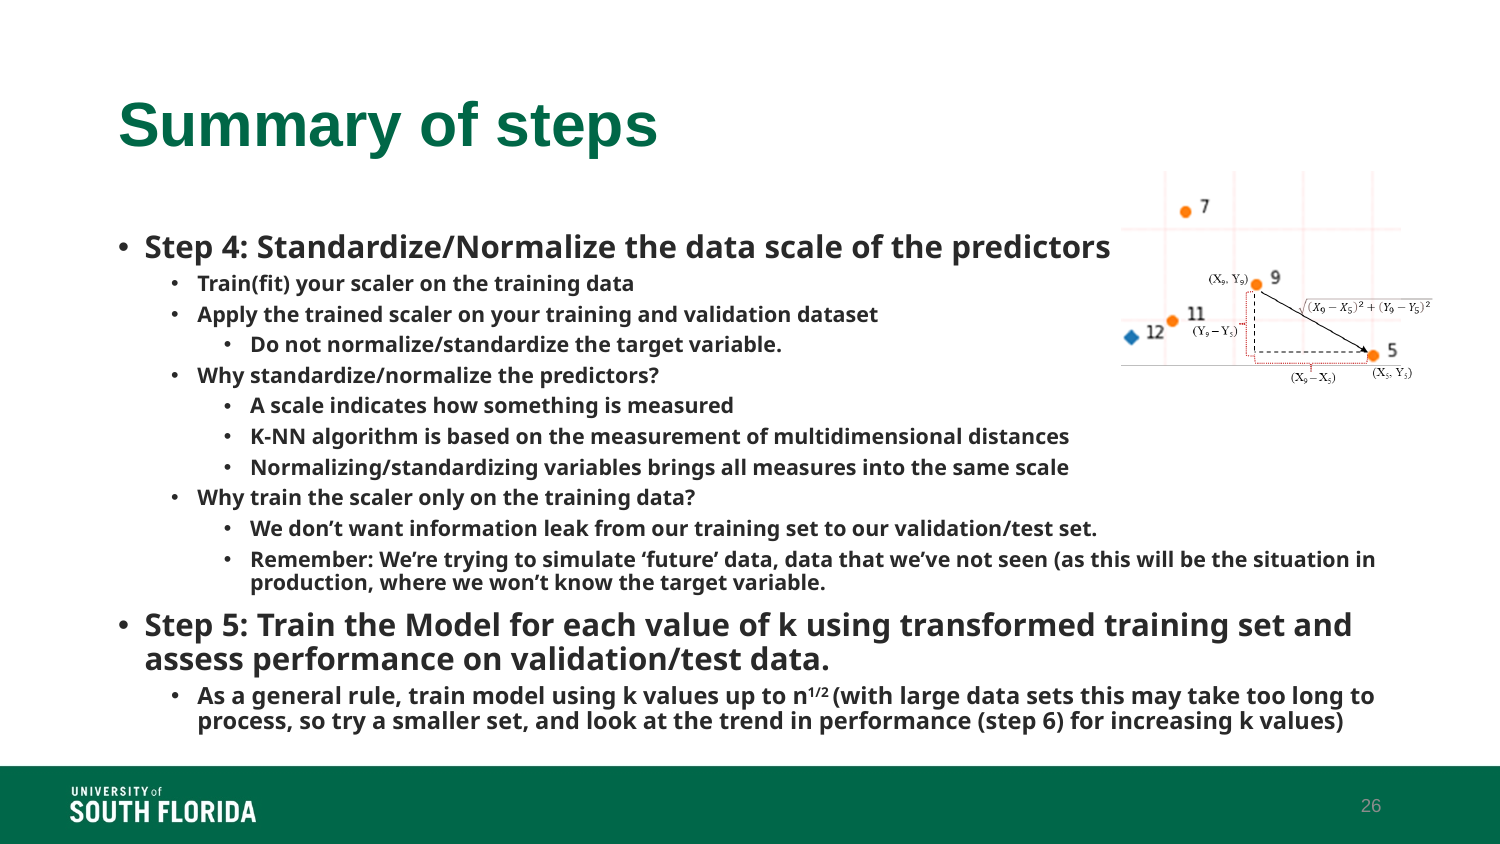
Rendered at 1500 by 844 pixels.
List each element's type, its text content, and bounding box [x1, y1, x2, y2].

slide_number 26 [1059, 782, 1397, 827]
list Step 4: Standardize/Normalize the data scale of the predictors Train(fit) your scaler on the training data Apply the trained scaler on your training and validation dataset Do not normalize/standardize the target variable. Why standardize/normalize the predictors? A scale indicates how something is measured K-NN algorithm is based on the measurement of multidimensional distances Normalizing/standardizing variables brings all measures into the same scale Why train the scaler only on the training data? We don’t want information leak from our training set to our validation/test set. Remember: We’re trying to simulate ‘future’ data, data that we’ve not seen (as this will be the situation in production, where we won’t know the target variable. Step 5: Train the Model for each value of k using transformed training set and assess performance on validation/test data. As a general rule, train model using k values up to n1/2 (with large data sets this may take too long to process, so try a smaller set, and look at the trend in performance (step 6) for increasing k values) [103, 224, 1397, 760]
picture [0, 0, 1500, 844]
title Summary of steps [103, 44, 1397, 208]
